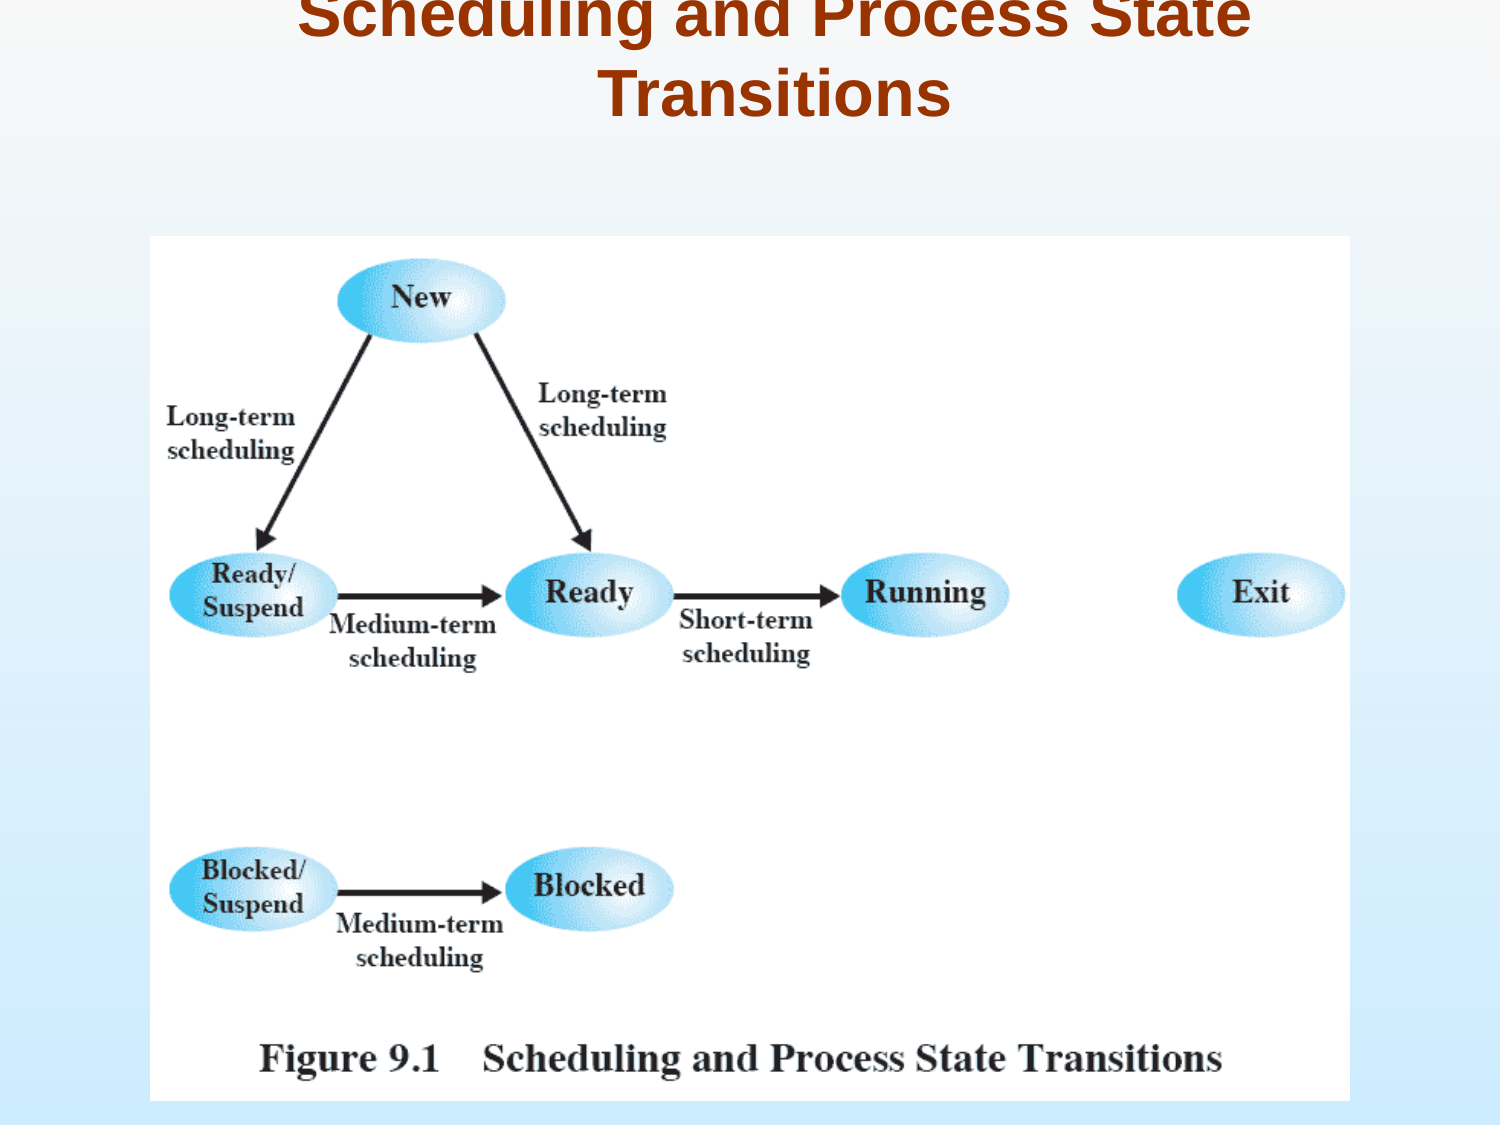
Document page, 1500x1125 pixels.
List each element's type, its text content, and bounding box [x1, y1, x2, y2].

title Scheduling and Process State Transitions [112, 37, 1438, 138]
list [149, 236, 1351, 1101]
